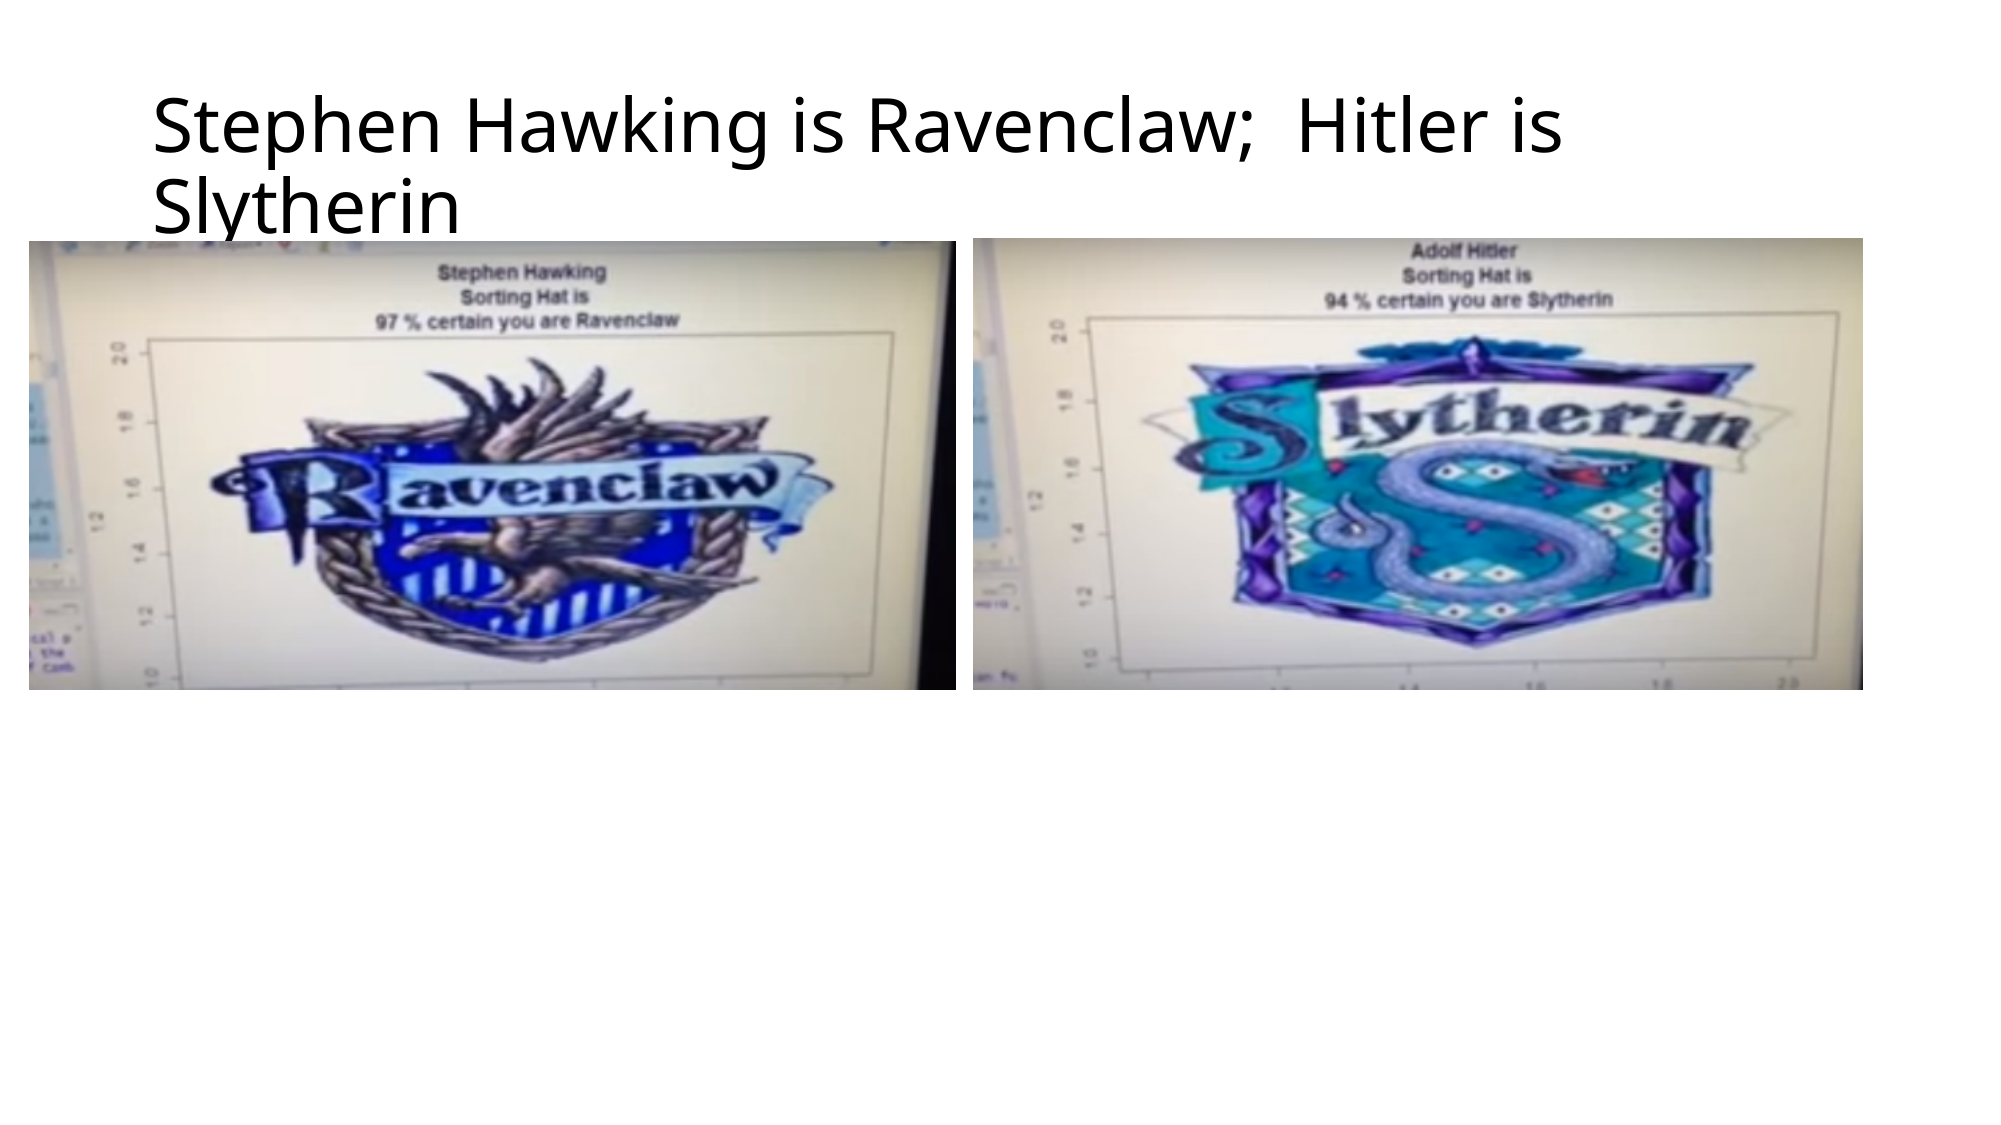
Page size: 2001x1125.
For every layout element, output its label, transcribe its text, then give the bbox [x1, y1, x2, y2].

picture [29, 241, 956, 690]
picture [973, 238, 1863, 690]
title Stephen Hawking is Ravenclaw; Hitler is Slytherin [137, 59, 1863, 278]
